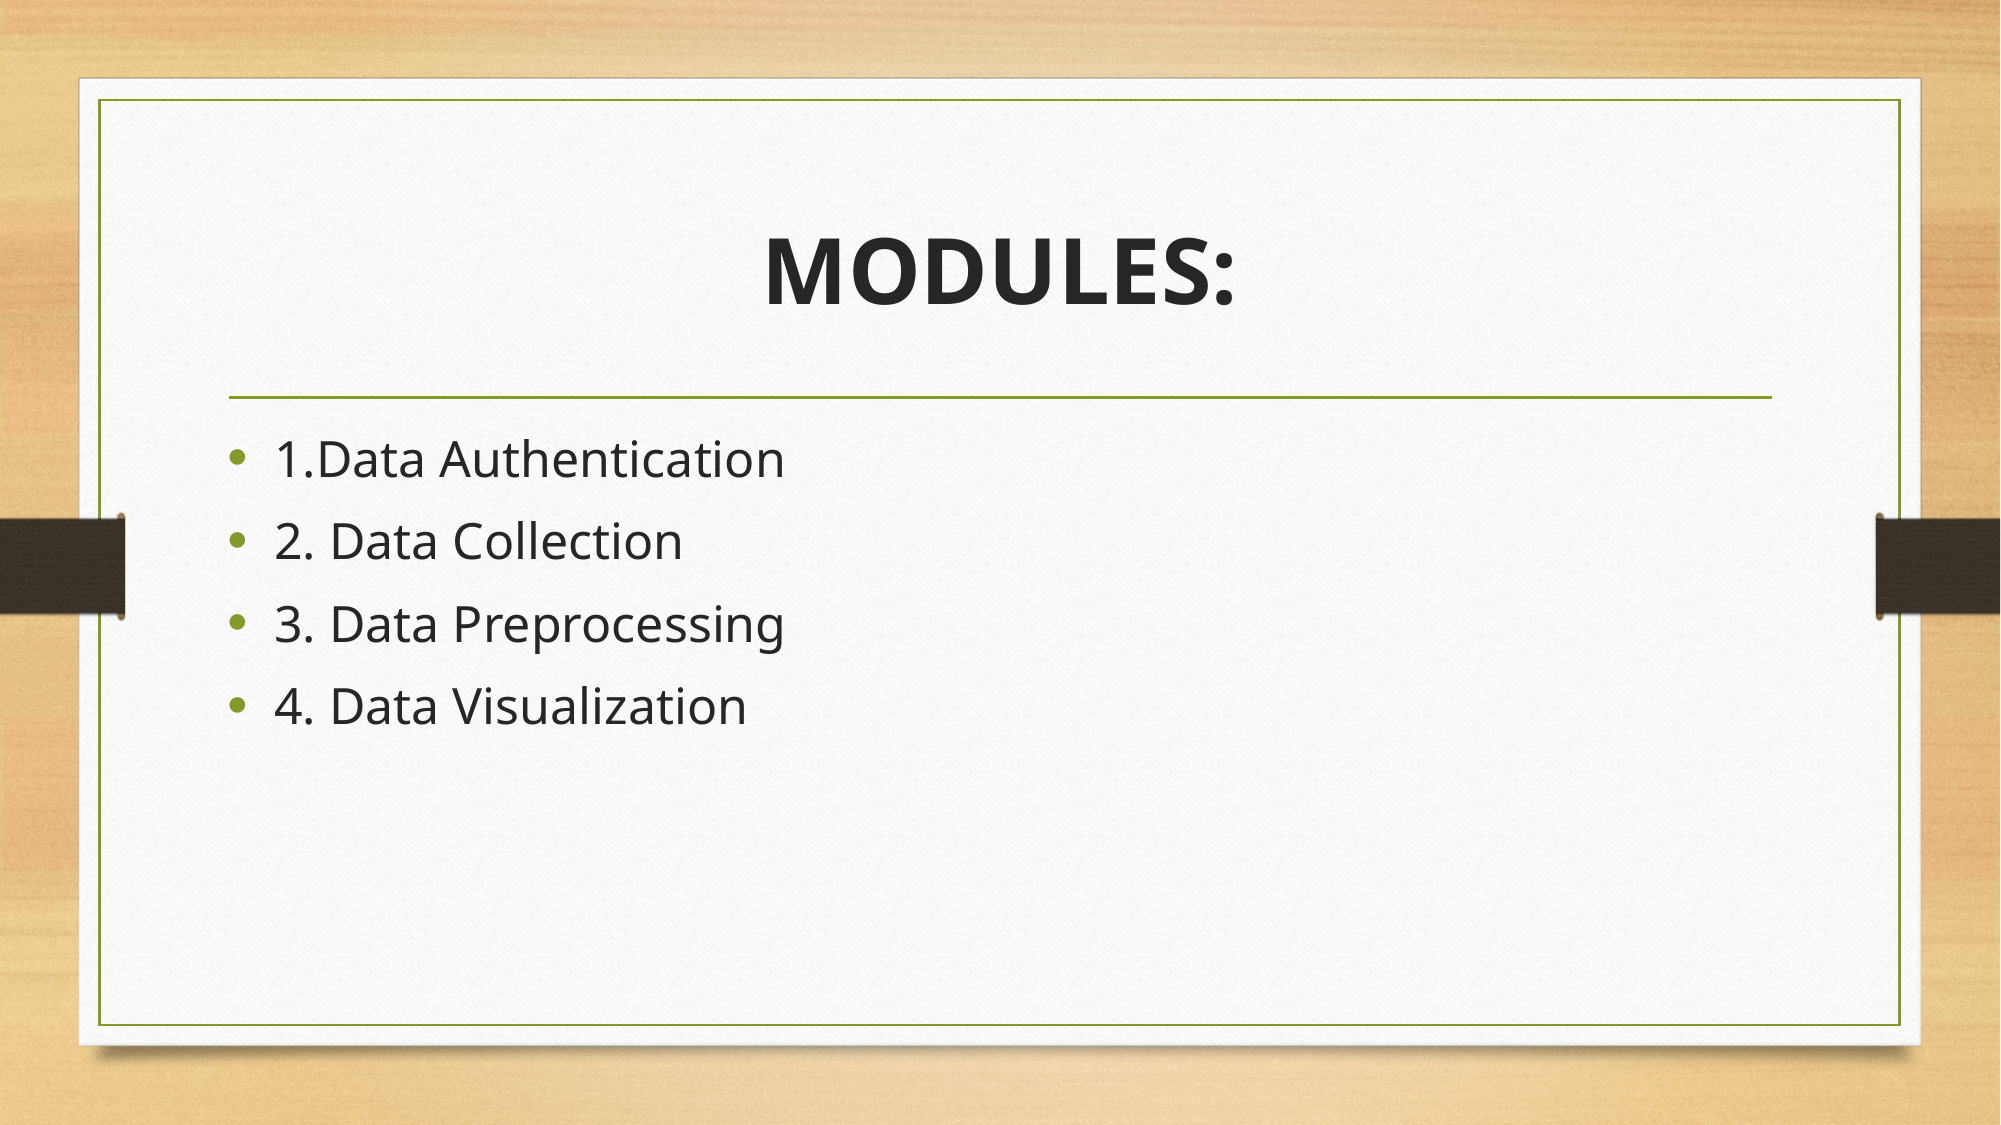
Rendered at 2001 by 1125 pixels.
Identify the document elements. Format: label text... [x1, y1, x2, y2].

title MODULES: [212, 161, 1788, 375]
list 1.Data Authentication 2. Data Collection 3. Data Preprocessing 4. Data Visualization [212, 419, 1788, 964]
picture [0, 0, 2001, 1125]
